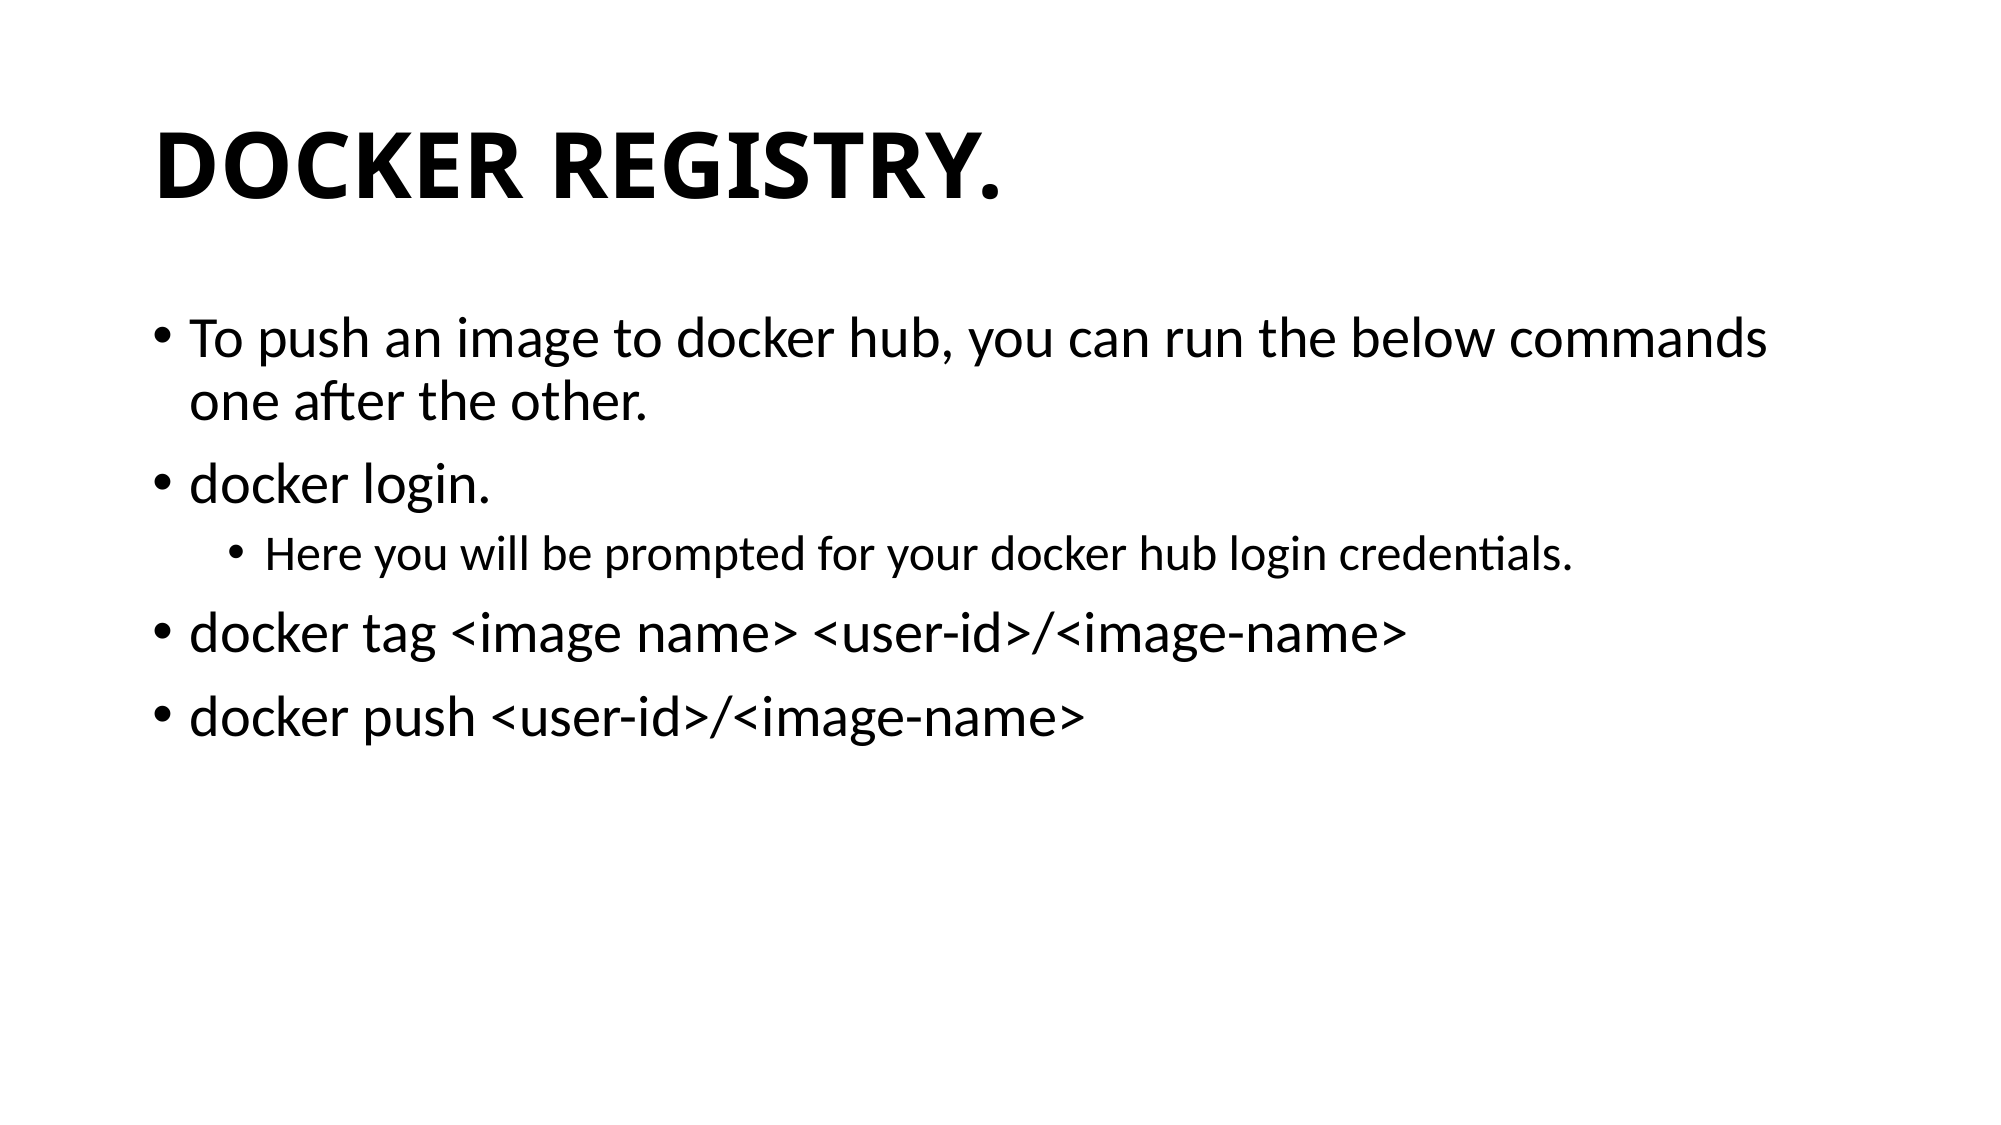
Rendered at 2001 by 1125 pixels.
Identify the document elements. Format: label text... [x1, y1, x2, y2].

list To push an image to docker hub, you can run the below commands one after the other. docker login. Here you will be prompted for your docker hub login credentials. docker tag <image name> <user-id>/<image-name> docker push <user-id>/<image-name> [137, 299, 1863, 1014]
title DOCKER REGISTRY. [137, 59, 1863, 278]
